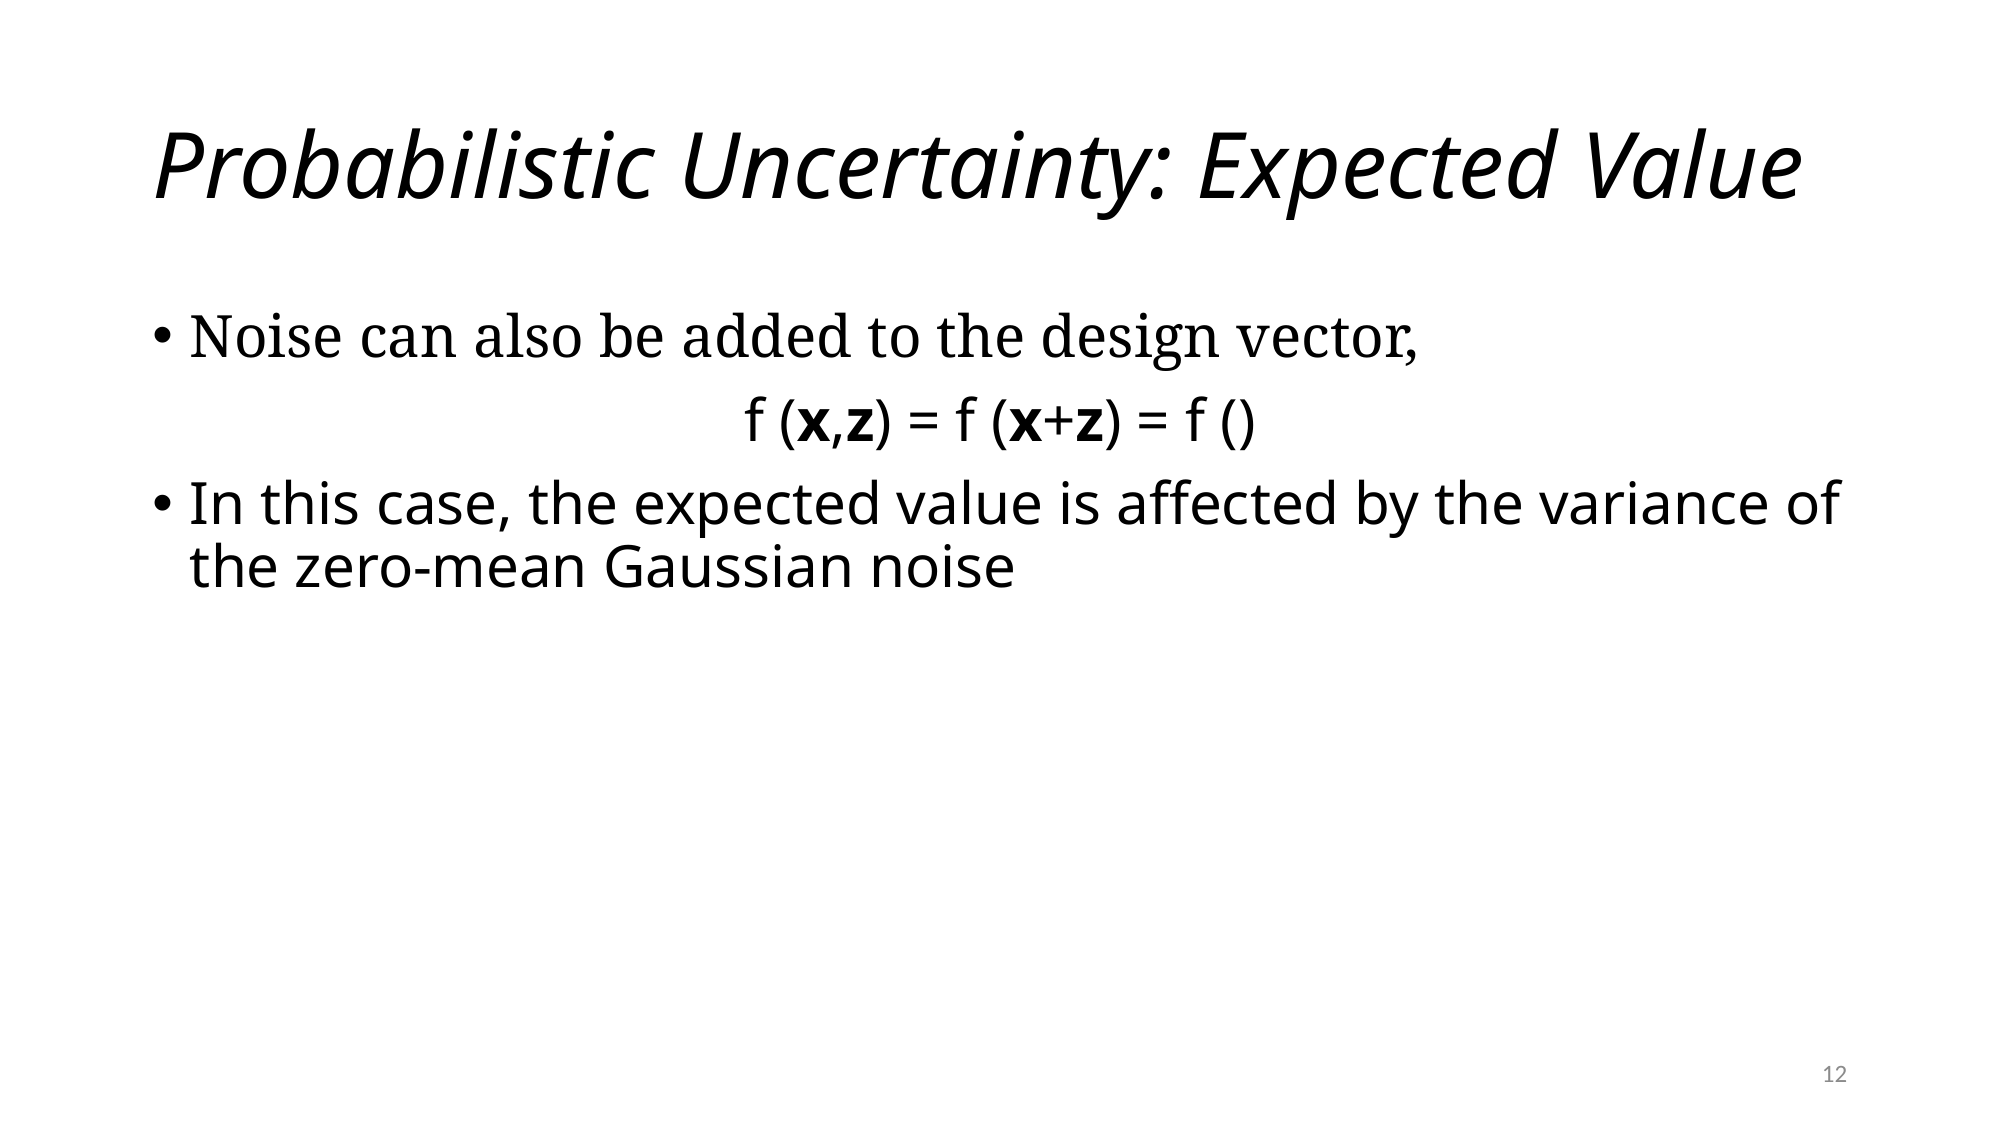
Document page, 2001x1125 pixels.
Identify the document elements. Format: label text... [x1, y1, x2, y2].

slide_number 12 [1412, 1042, 1863, 1103]
title Probabilistic Uncertainty: Expected Value [137, 59, 1863, 278]
